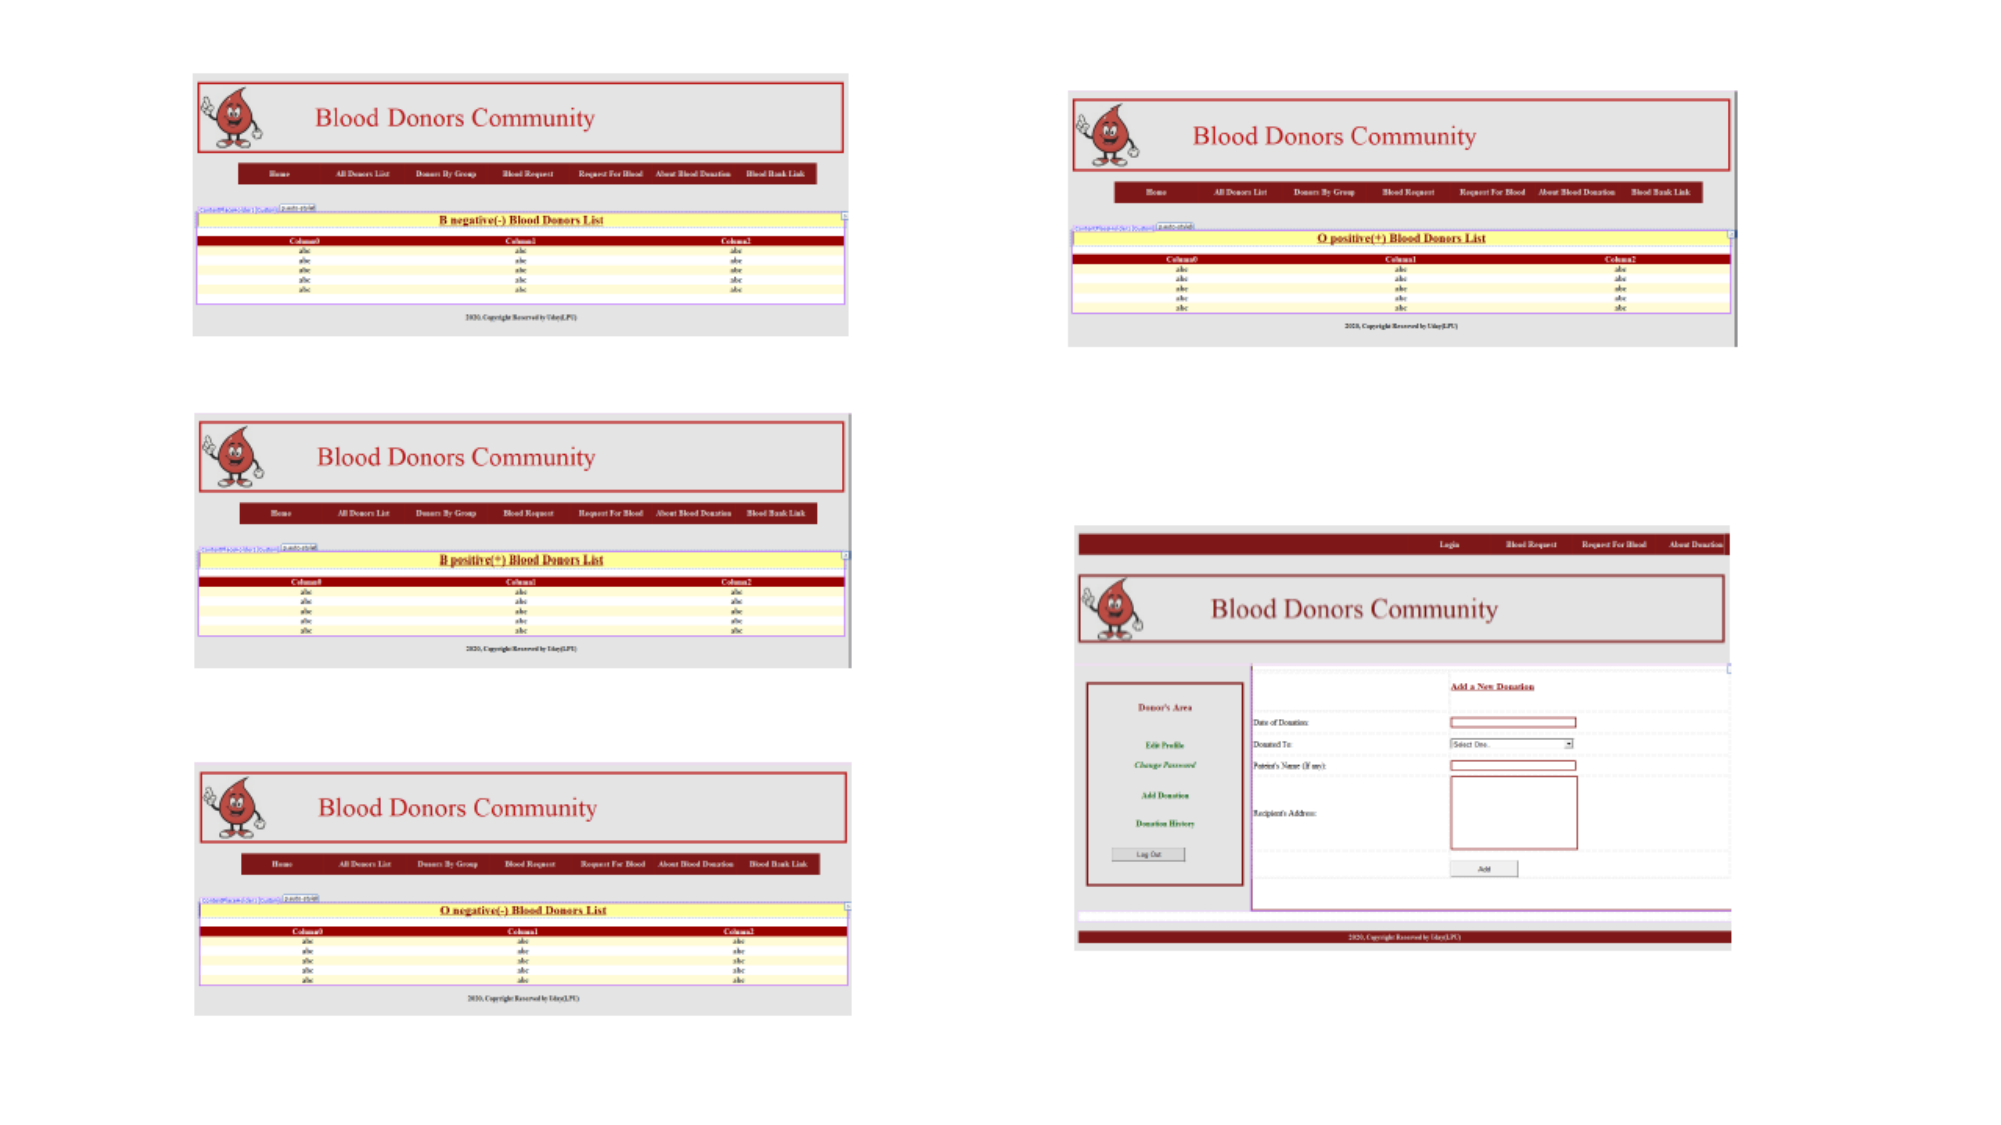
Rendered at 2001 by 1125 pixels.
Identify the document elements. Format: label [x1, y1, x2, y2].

picture [168, 61, 877, 1027]
picture [1037, 61, 1752, 984]
